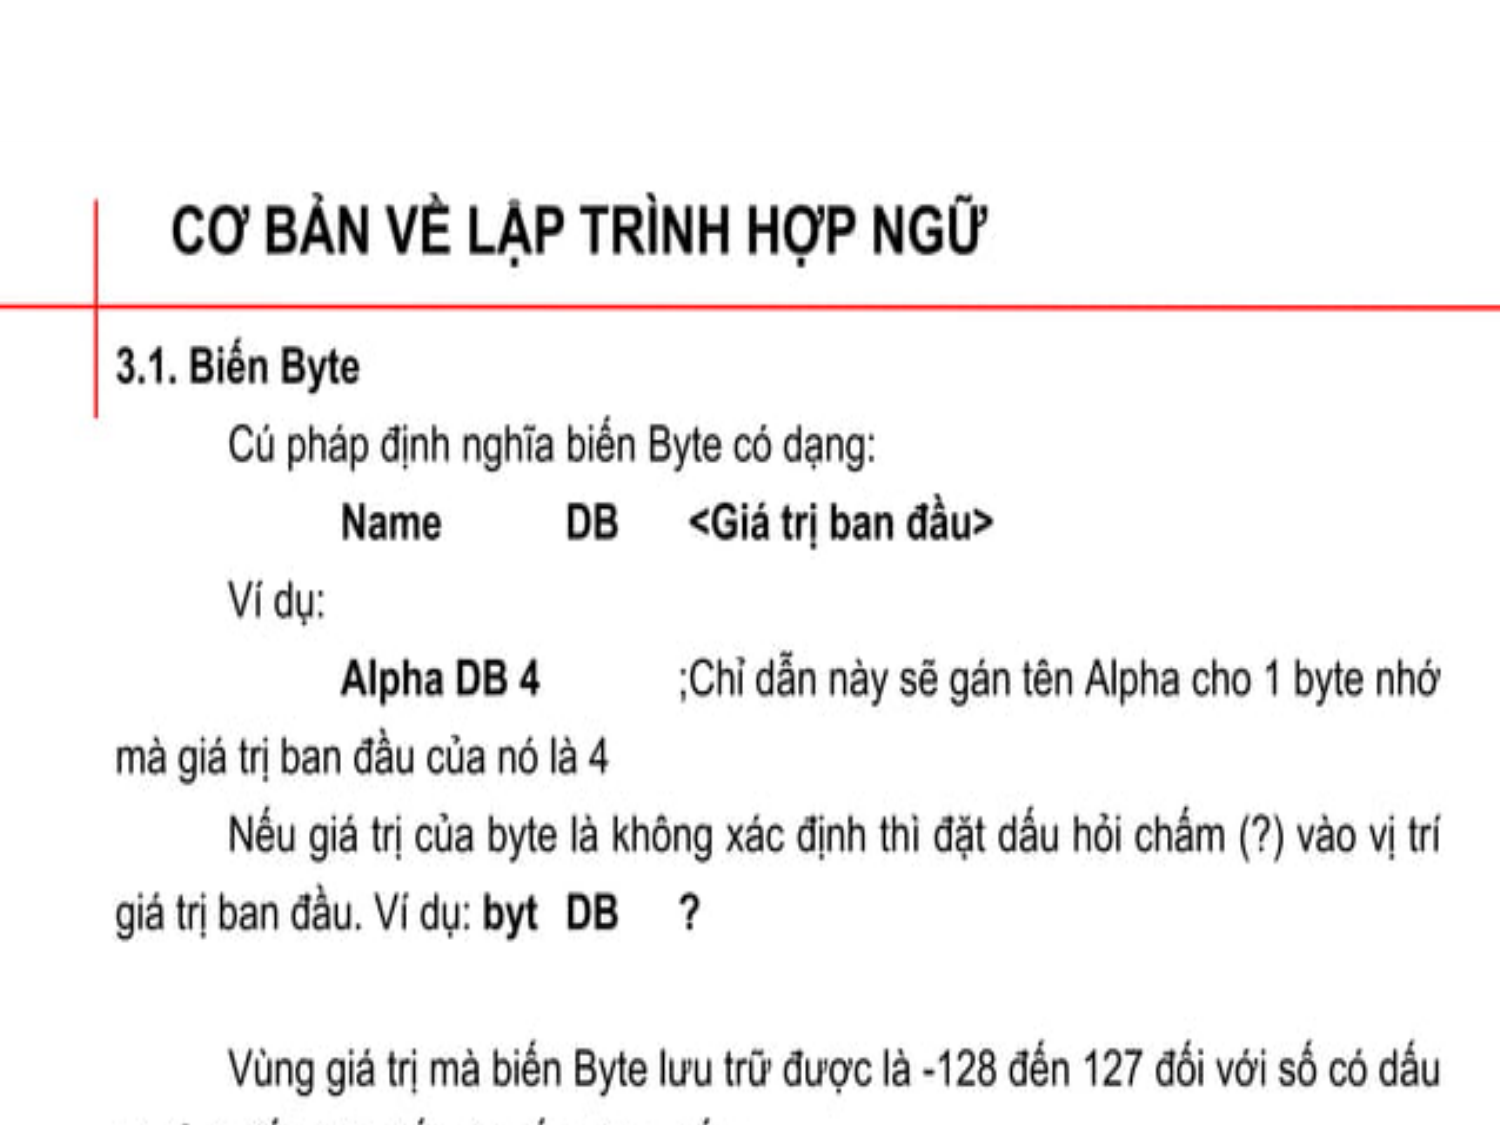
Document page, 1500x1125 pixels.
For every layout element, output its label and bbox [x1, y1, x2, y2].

picture [0, 139, 1500, 1125]
